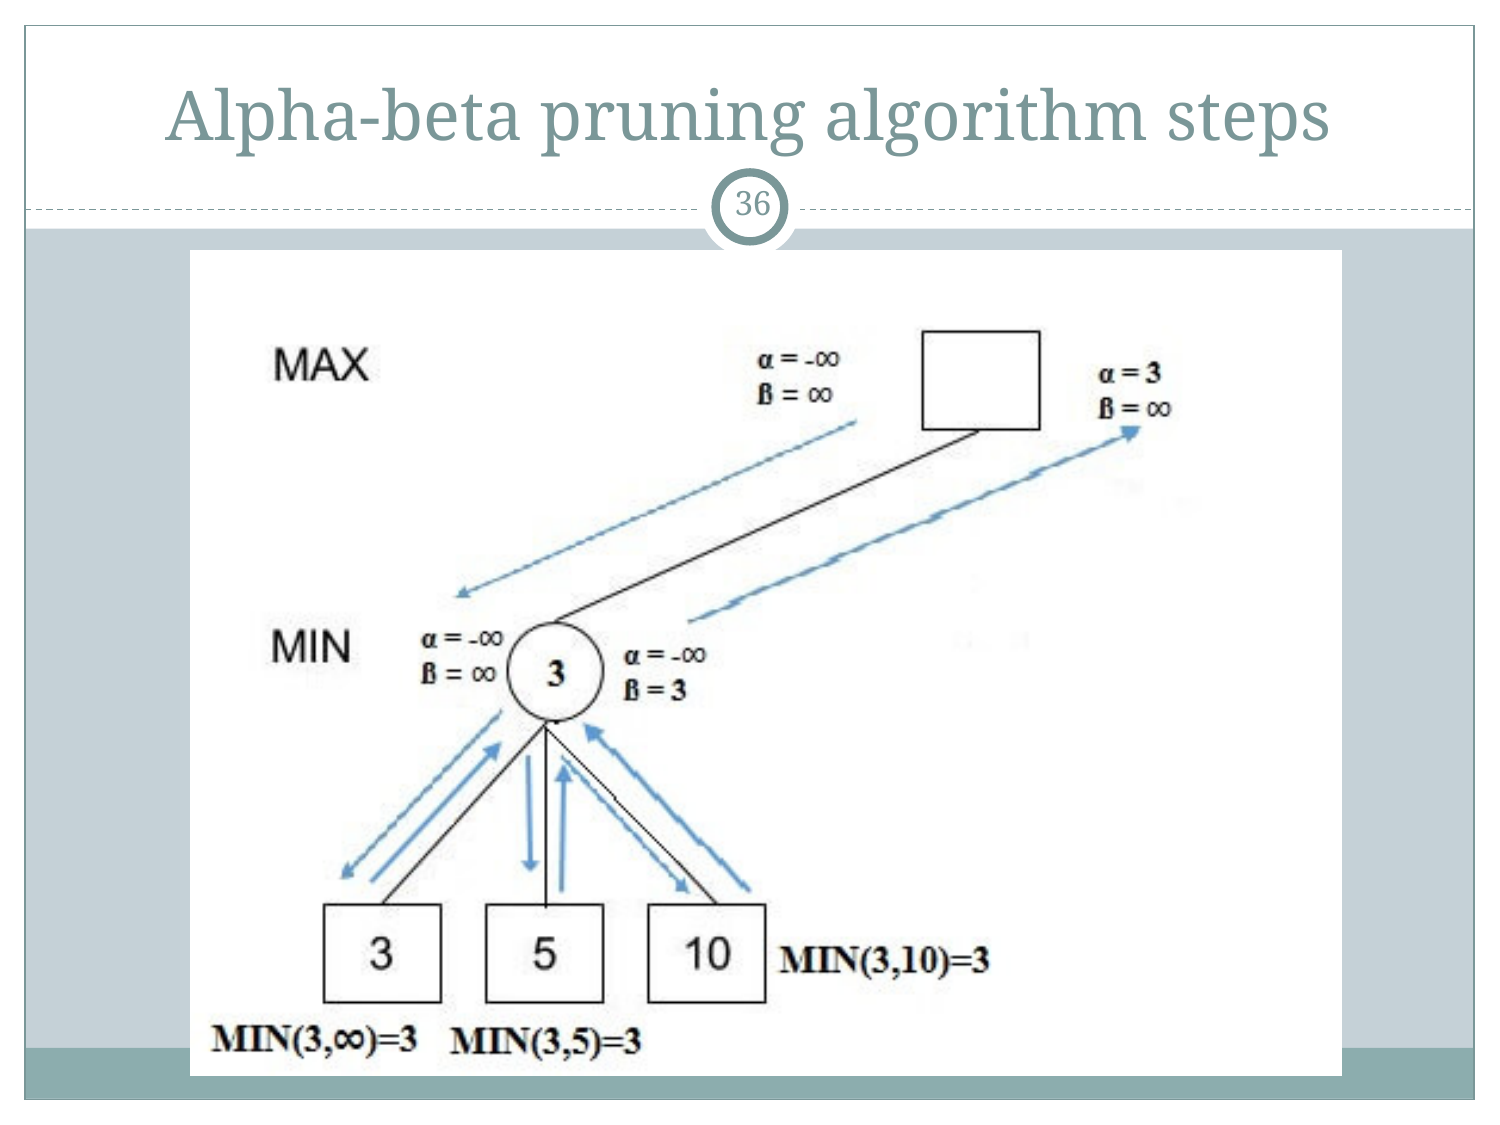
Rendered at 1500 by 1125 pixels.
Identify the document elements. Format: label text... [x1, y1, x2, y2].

picture [189, 250, 1343, 1076]
title Alpha-beta pruning algorithm steps [49, 37, 1450, 162]
slide_number ‹#› [715, 168, 791, 241]
